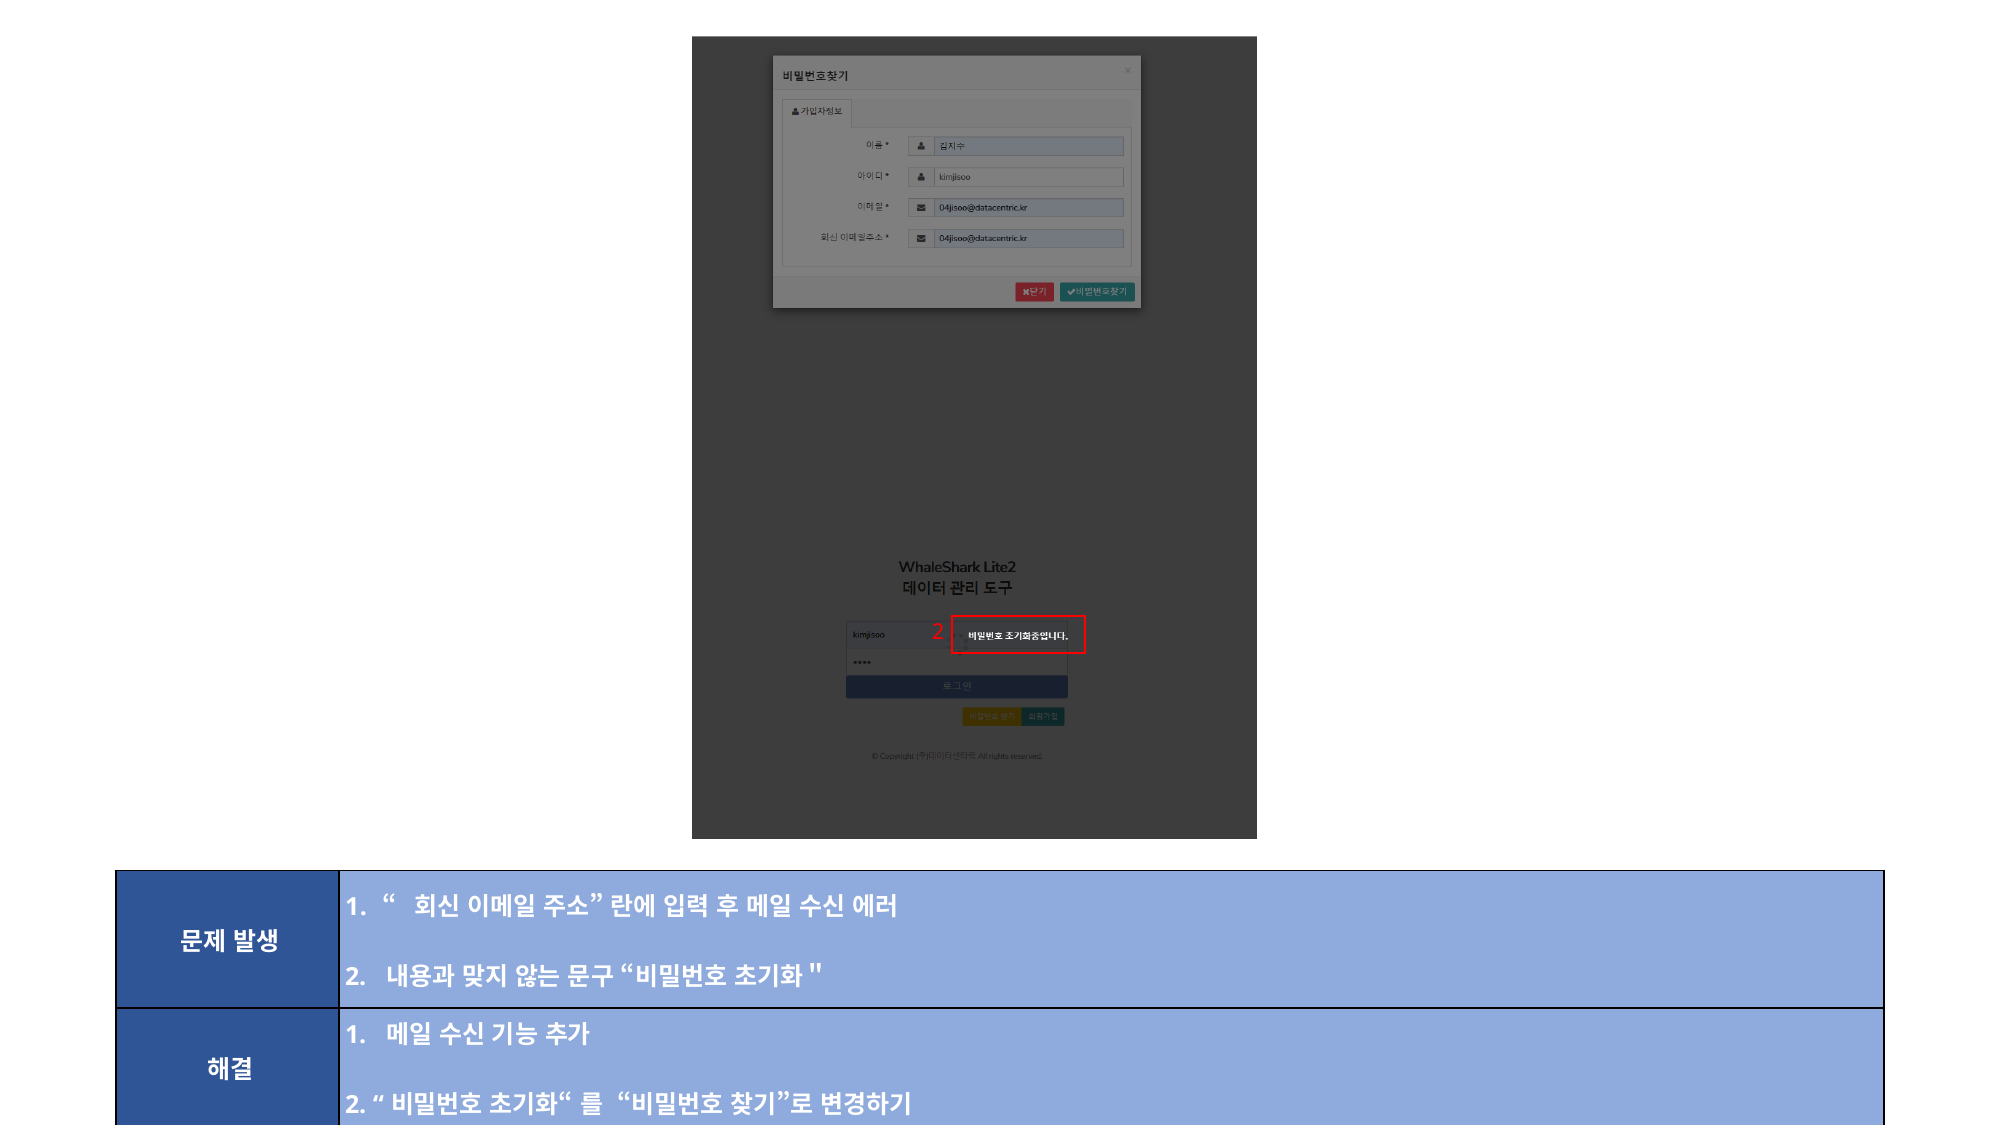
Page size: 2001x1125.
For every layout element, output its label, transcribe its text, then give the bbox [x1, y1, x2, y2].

table_cell 해결 [117, 1009, 338, 1125]
table_header 문제 발생 [117, 871, 338, 1007]
table_header “회신 이메일 주소” 란에 입력 후 메일 수신 에러 2. 내용과 맞지 않는 문구 “비밀번호 초기화＂ [340, 871, 1883, 1007]
picture [692, 33, 1257, 839]
table_cell 1. 메일 수신 기능 추가 2. “비밀번호 초기화“ 를 “비밀번호 찾기”로 변경하기 [340, 1009, 1883, 1125]
